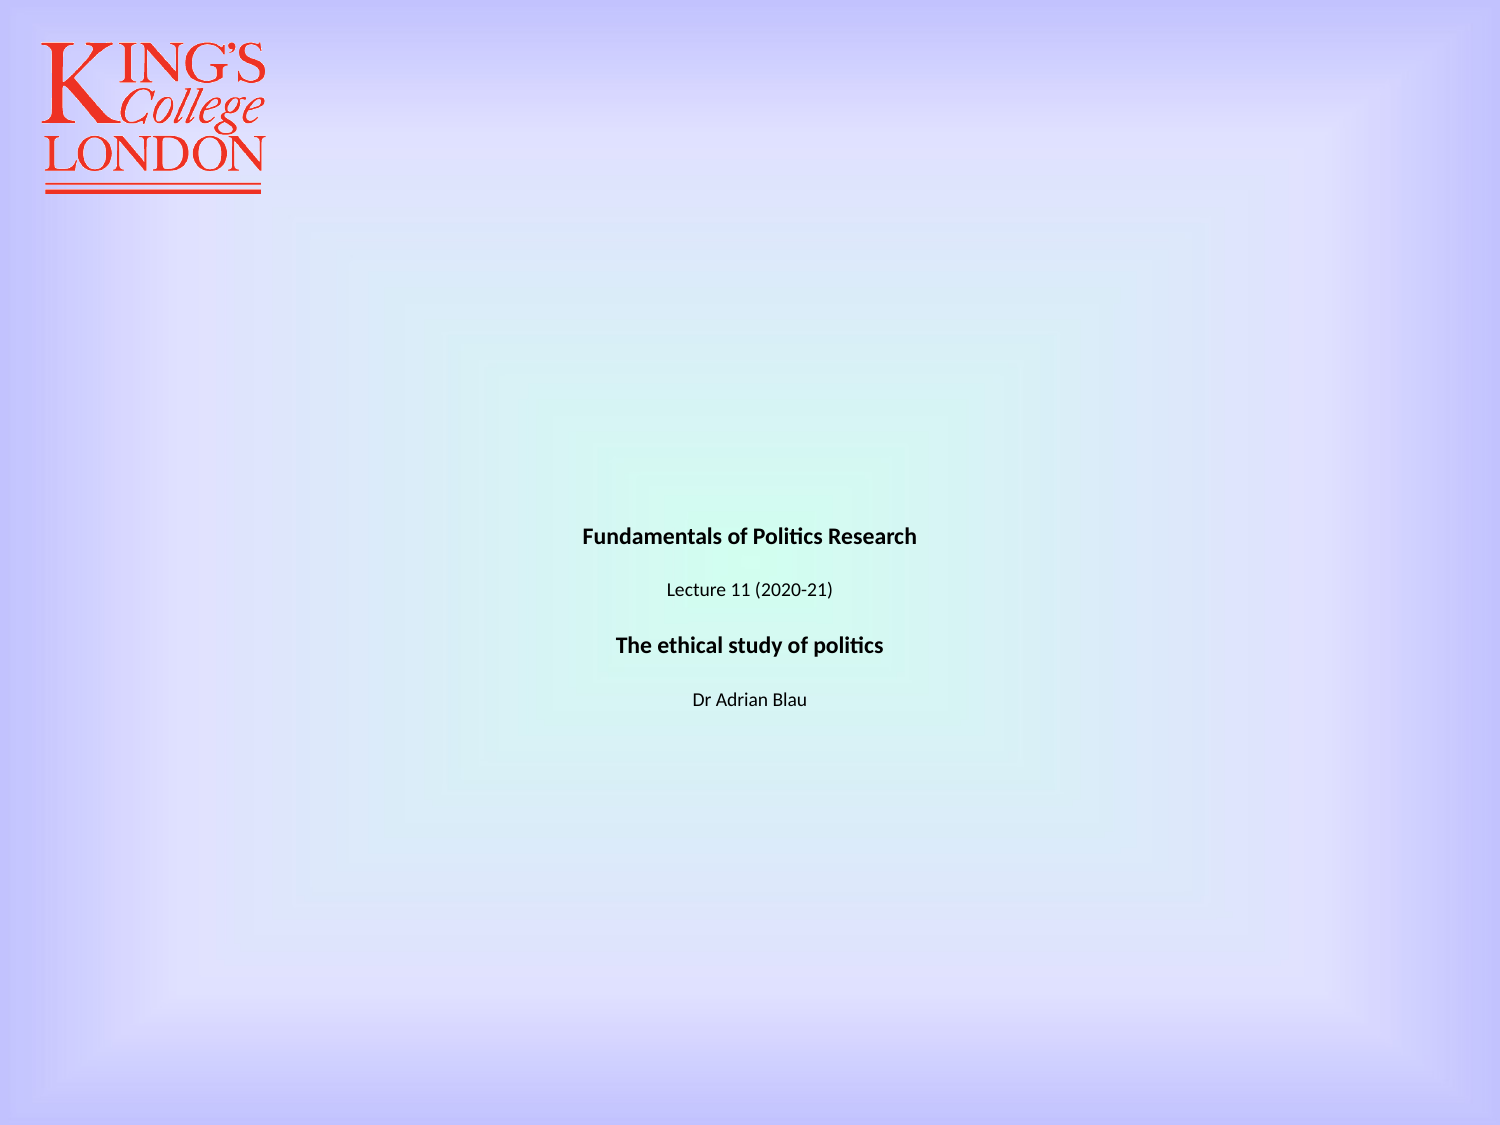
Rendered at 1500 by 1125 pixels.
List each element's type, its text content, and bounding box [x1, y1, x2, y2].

title Fundamentals of Politics Research Lecture 11 (2020-21) The ethical study of politics Dr Adrian Blau [112, 508, 1388, 750]
picture [0, 0, 1500, 1125]
